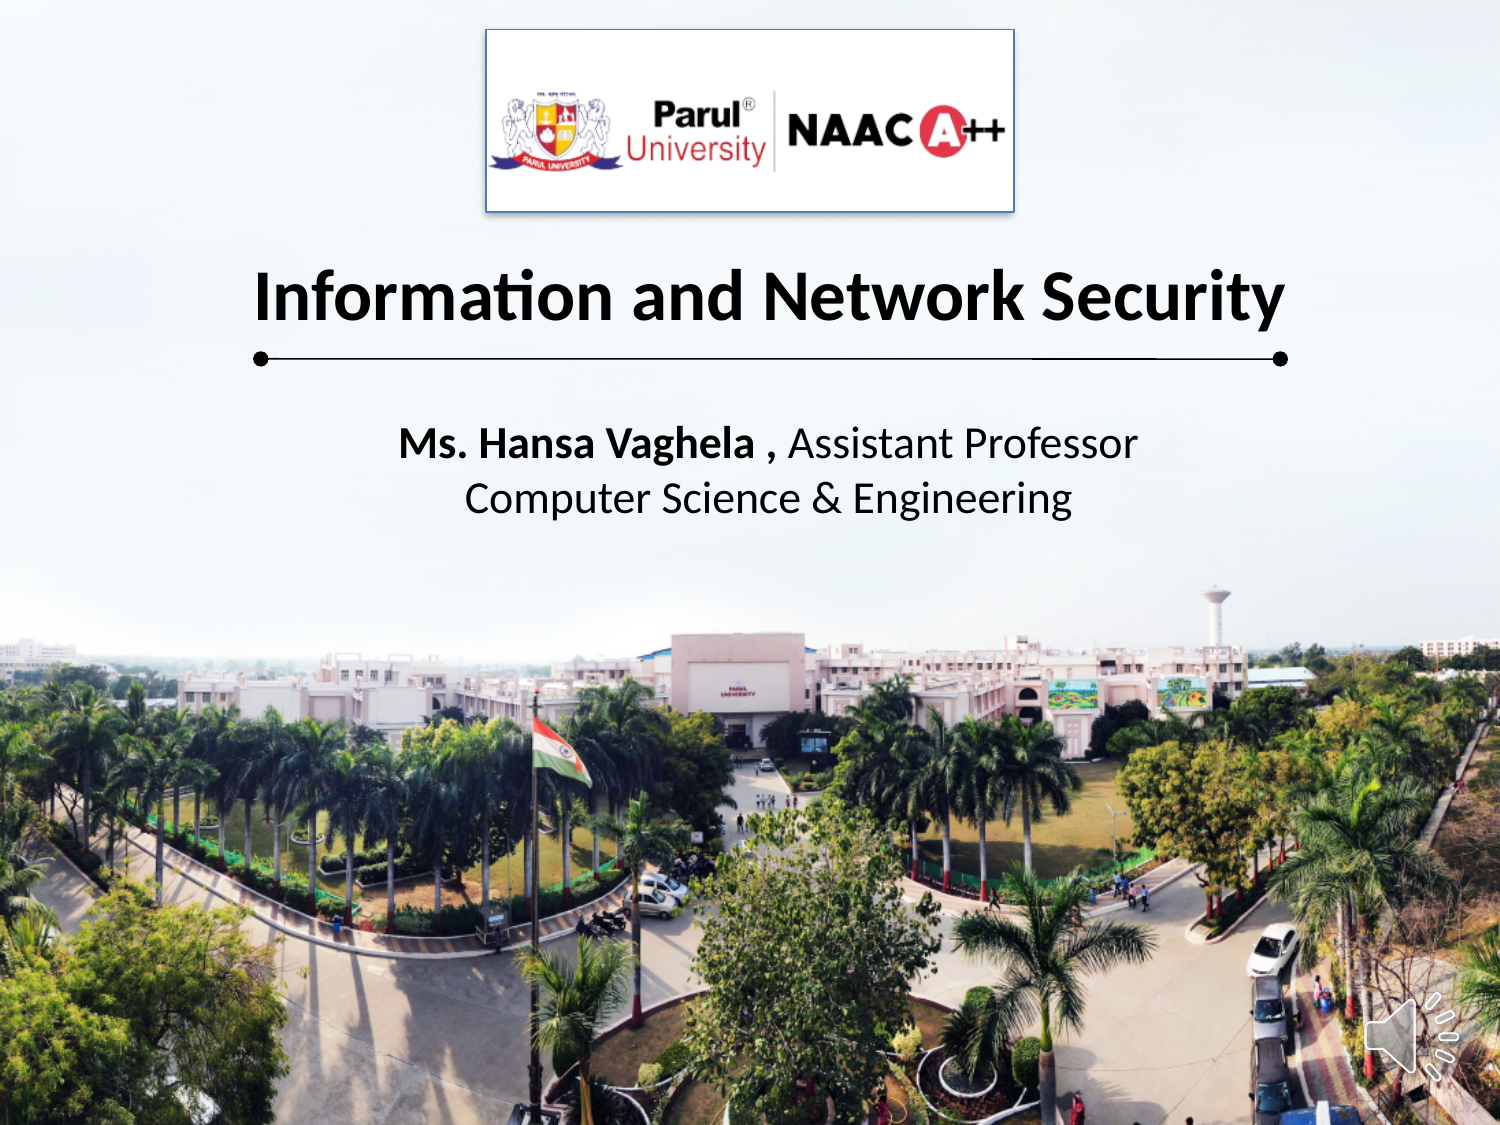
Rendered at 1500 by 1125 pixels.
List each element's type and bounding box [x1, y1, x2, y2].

picture [0, 0, 1500, 1125]
text_box [187, 241, 1313, 434]
text_box [250, 468, 1250, 595]
